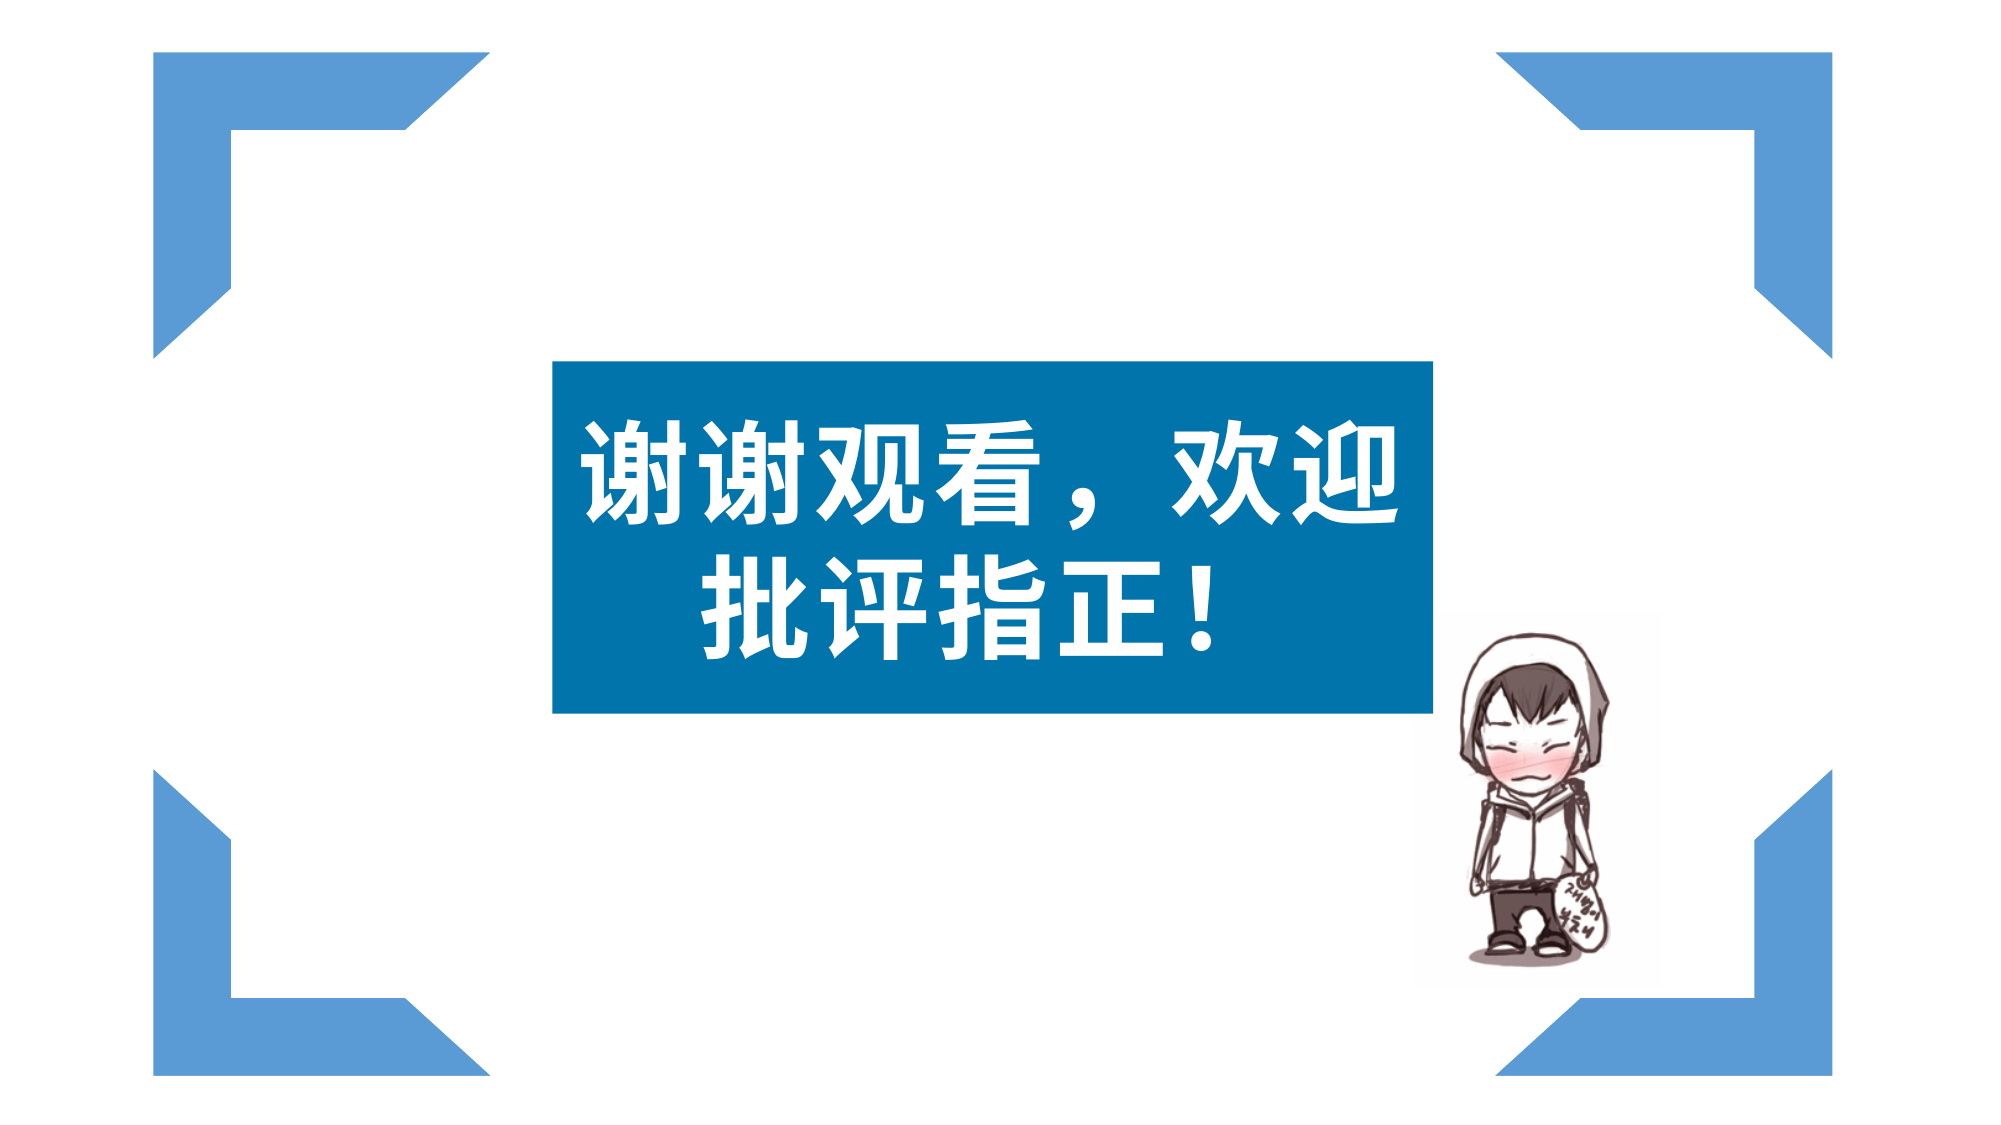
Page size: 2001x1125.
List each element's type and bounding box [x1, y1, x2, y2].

picture [1412, 611, 1663, 988]
text_box [152, 51, 1834, 1077]
